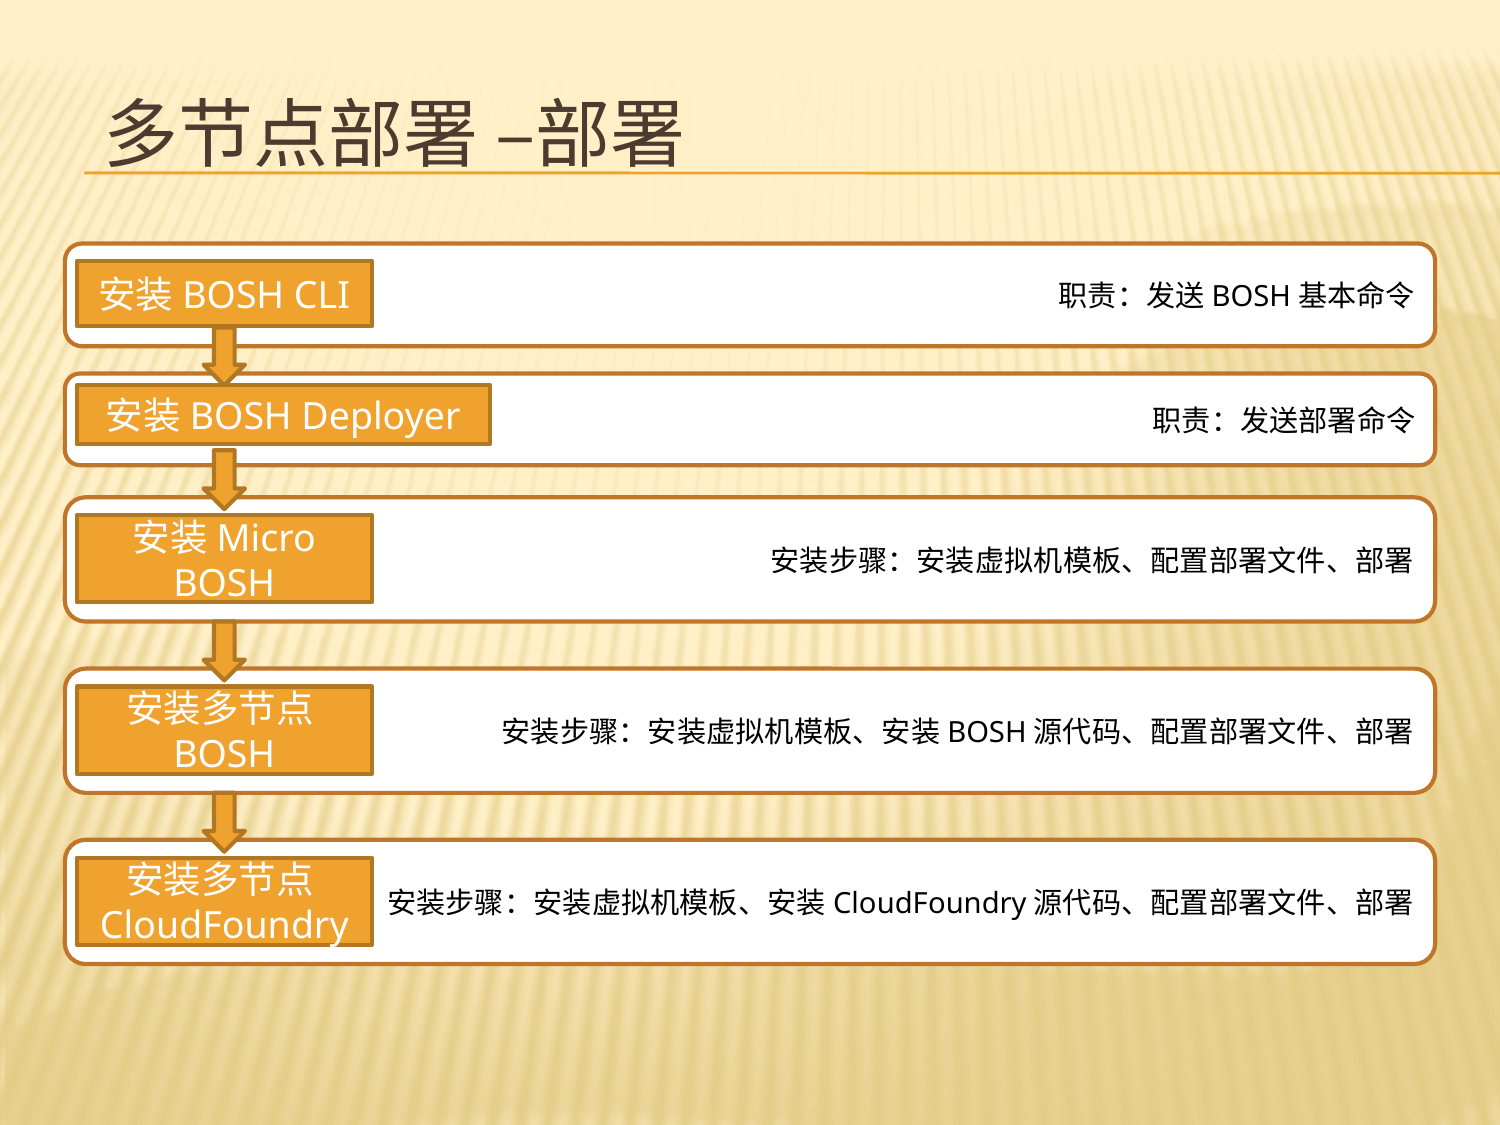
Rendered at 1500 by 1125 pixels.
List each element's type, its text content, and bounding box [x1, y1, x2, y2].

text_box 安装BOSH CLI [75, 259, 374, 328]
text_box [29, 290, 217, 423]
text_box 安装步骤：安装虚拟机模板、安装CloudFoundry源代码、配置部署文件、部署 [62, 837, 1438, 967]
text_box 职责：发送部署命令 [62, 371, 1438, 468]
text_box [201, 790, 247, 854]
text_box 多节点部署 –部署 [88, 66, 1439, 197]
text_box 职责：发送BOSH基本命令 [62, 241, 1438, 348]
text_box 安装步骤：安装虚拟机模板、安装BOSH源代码、配置部署文件、部署 [62, 666, 1438, 795]
text_box 安装多节点BOSH [75, 684, 374, 776]
text_box 安装BOSH Deployer [75, 383, 492, 446]
text_box [231, 290, 1424, 423]
text_box [201, 448, 247, 512]
text_box [201, 325, 247, 388]
text_box [201, 619, 247, 683]
text_box 安装步骤：安装虚拟机模板、配置部署文件、部署 [62, 495, 1438, 624]
text_box 安装多节点CloudFoundry [75, 856, 374, 947]
text_box 安装Micro BOSH [75, 513, 374, 604]
